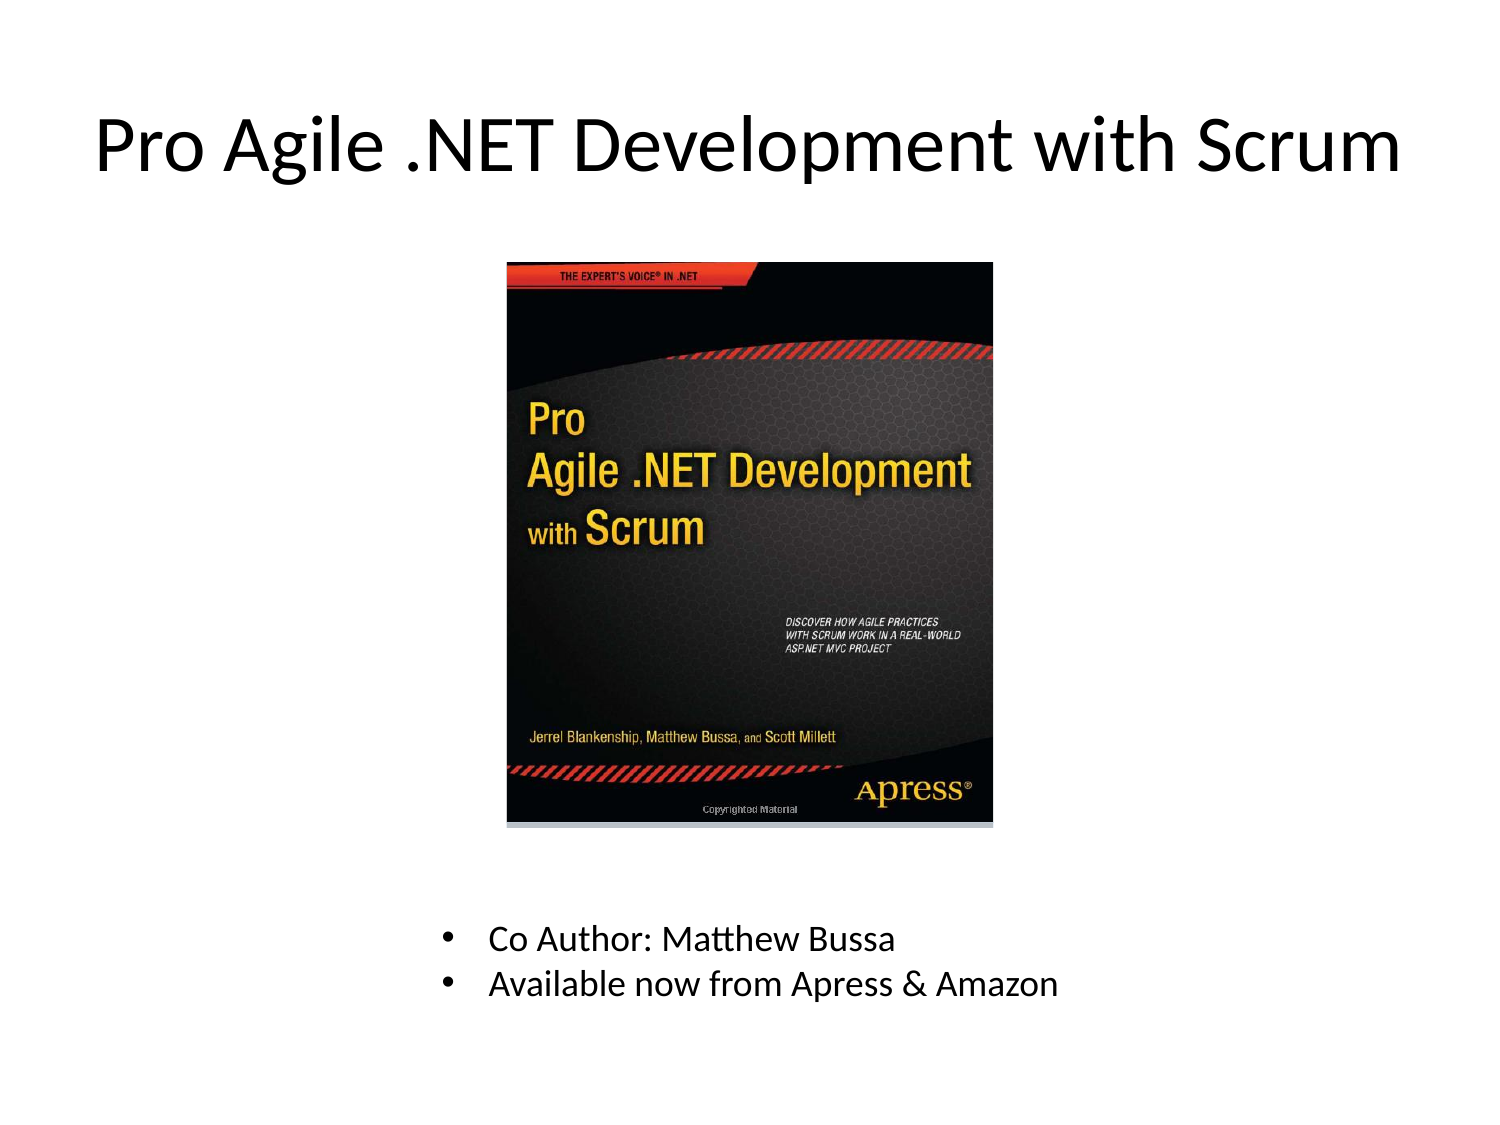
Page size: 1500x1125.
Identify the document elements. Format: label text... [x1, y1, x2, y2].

text_box Co Author: Matthew Bussa Available now from Apress & Amazon [426, 906, 1075, 1012]
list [74, 262, 1426, 828]
title Pro Agile .NET Development with Scrum [75, 45, 1425, 233]
